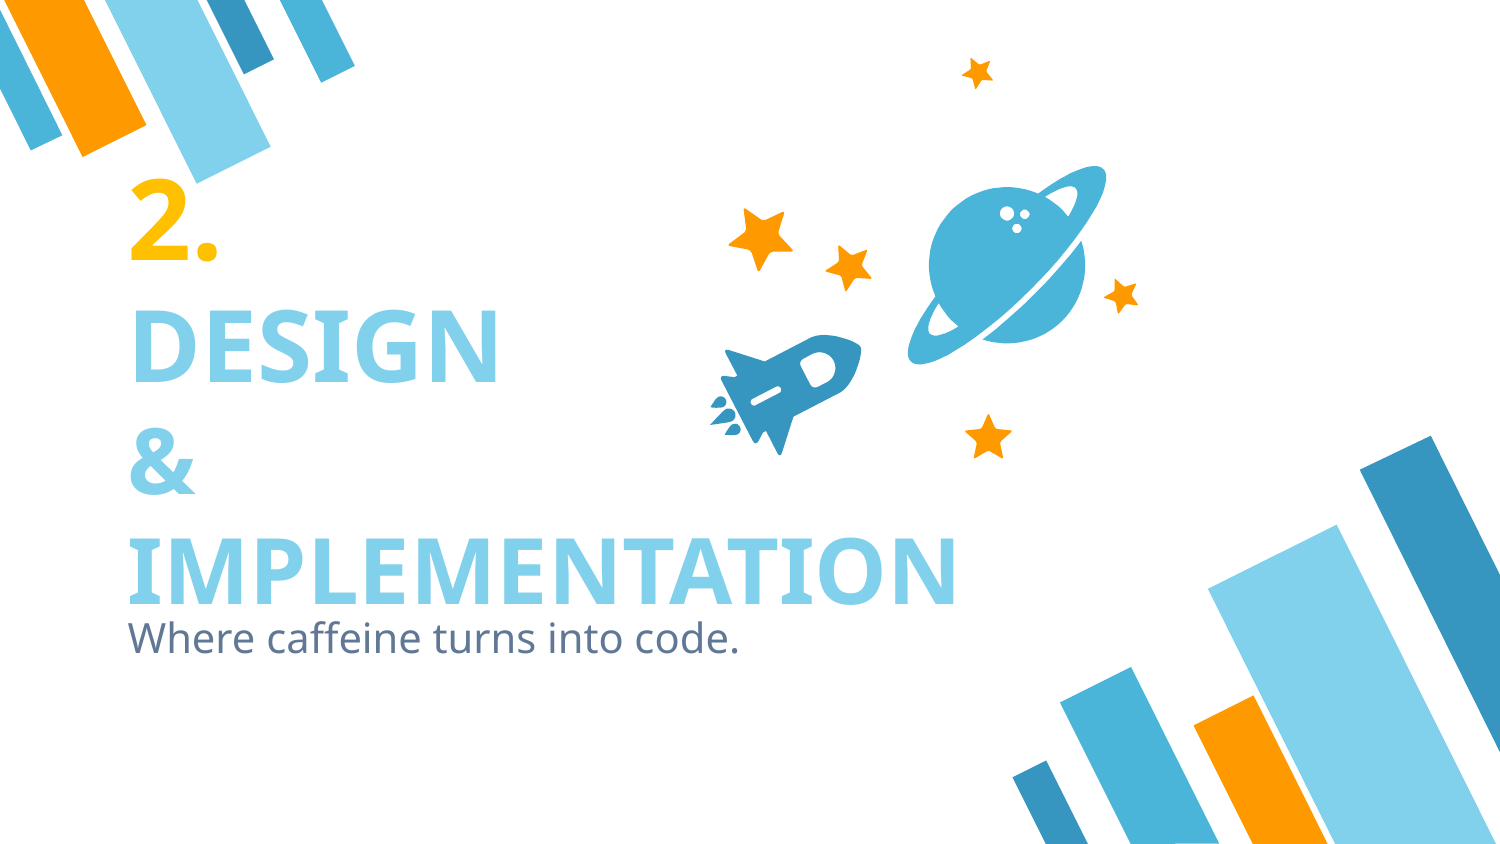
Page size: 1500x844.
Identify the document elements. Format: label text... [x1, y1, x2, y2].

title 2. DESIGN & IMPLEMENTATION [112, 447, 1208, 638]
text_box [716, 56, 1141, 459]
subtitle Where caffeine turns into code. [112, 597, 981, 726]
